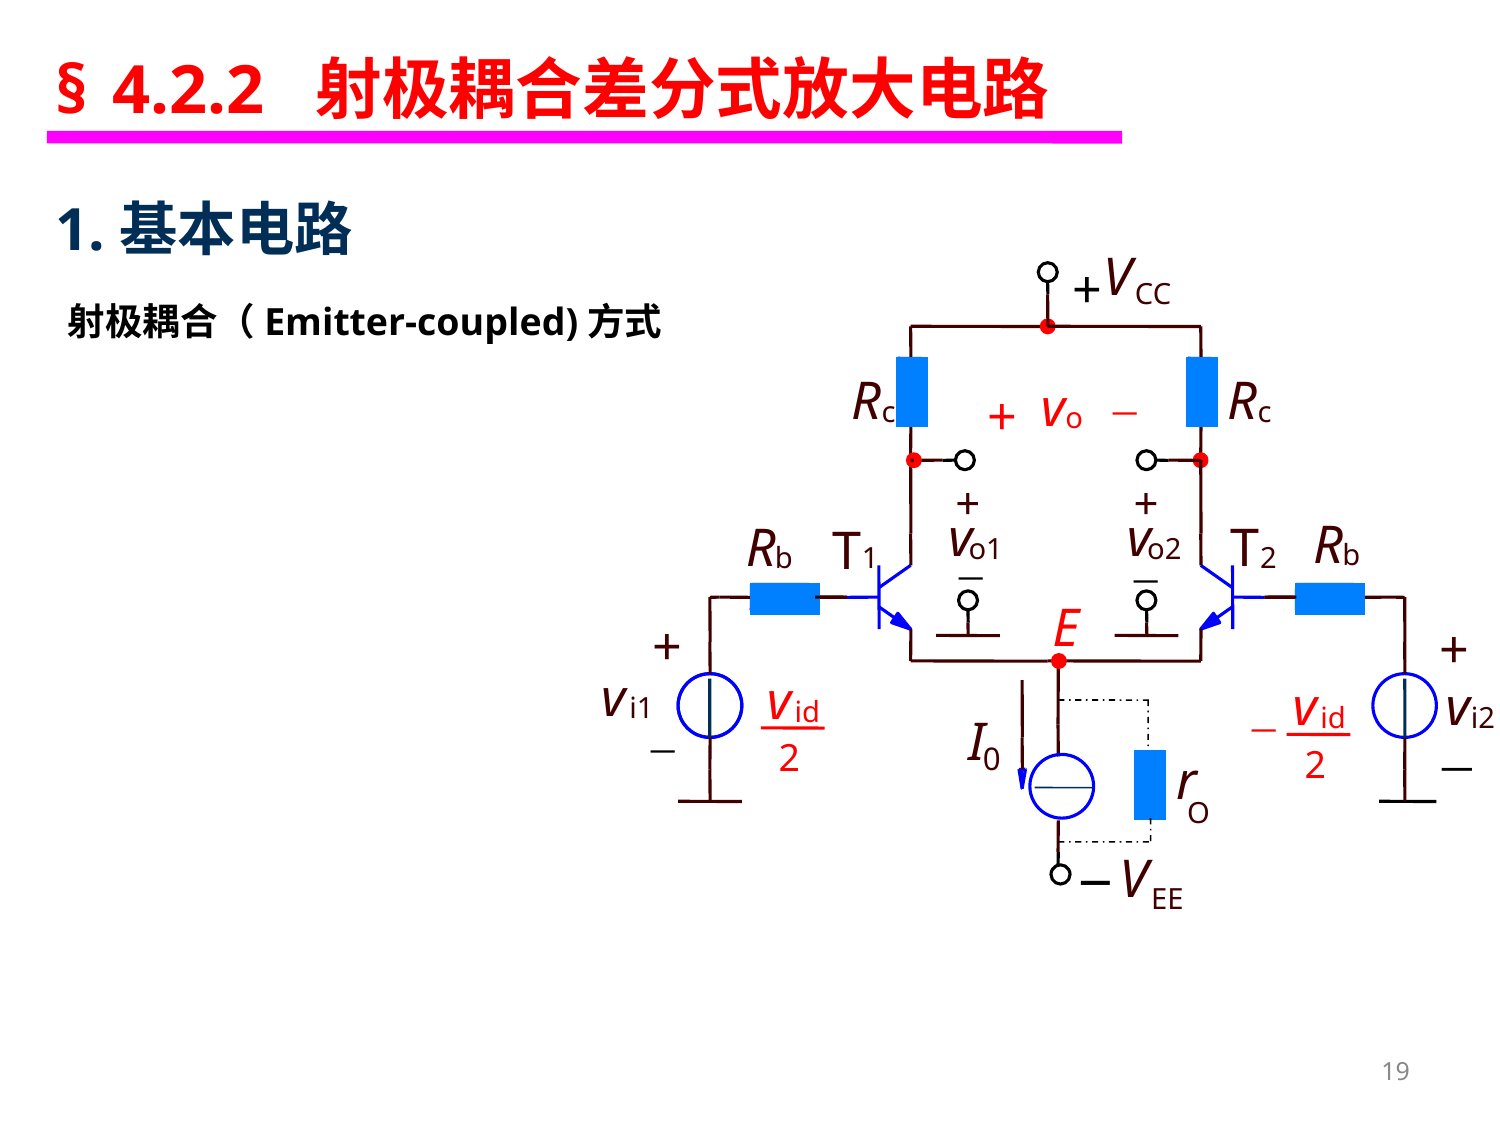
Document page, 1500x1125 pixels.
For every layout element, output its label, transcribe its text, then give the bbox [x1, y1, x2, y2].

text_box 射极耦合（Emitter-coupled)方式 [53, 290, 596, 351]
text_box 1.基本电路 [41, 184, 951, 270]
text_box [601, 243, 1495, 916]
slide_number 19 [1074, 1042, 1425, 1103]
text_box § 4.2.2 射极耦合差分式放大电路 [41, 31, 1117, 124]
